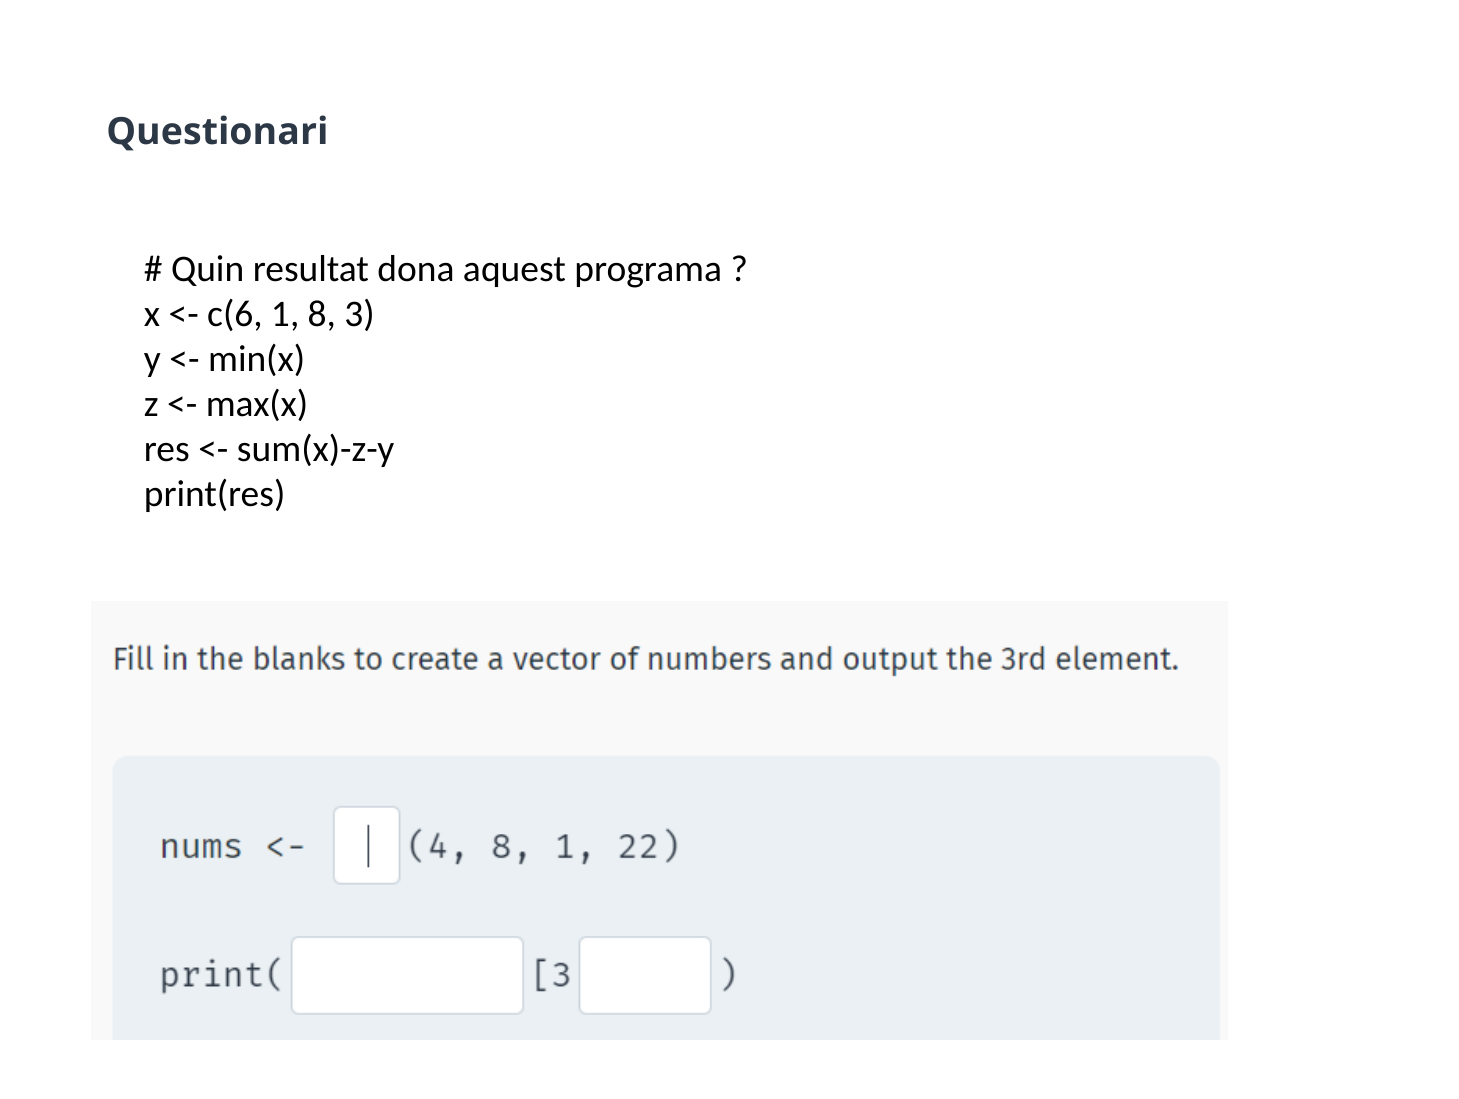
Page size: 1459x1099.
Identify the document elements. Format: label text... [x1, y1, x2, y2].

text_box # Quin resultat dona aquest programa ? x <- c(6, 1, 8, 3) y <- min(x) z <- max(x) res <- sum(x)-z-y print(res) [129, 236, 859, 522]
text_box Questionari [91, 99, 821, 160]
picture [91, 601, 1228, 1040]
